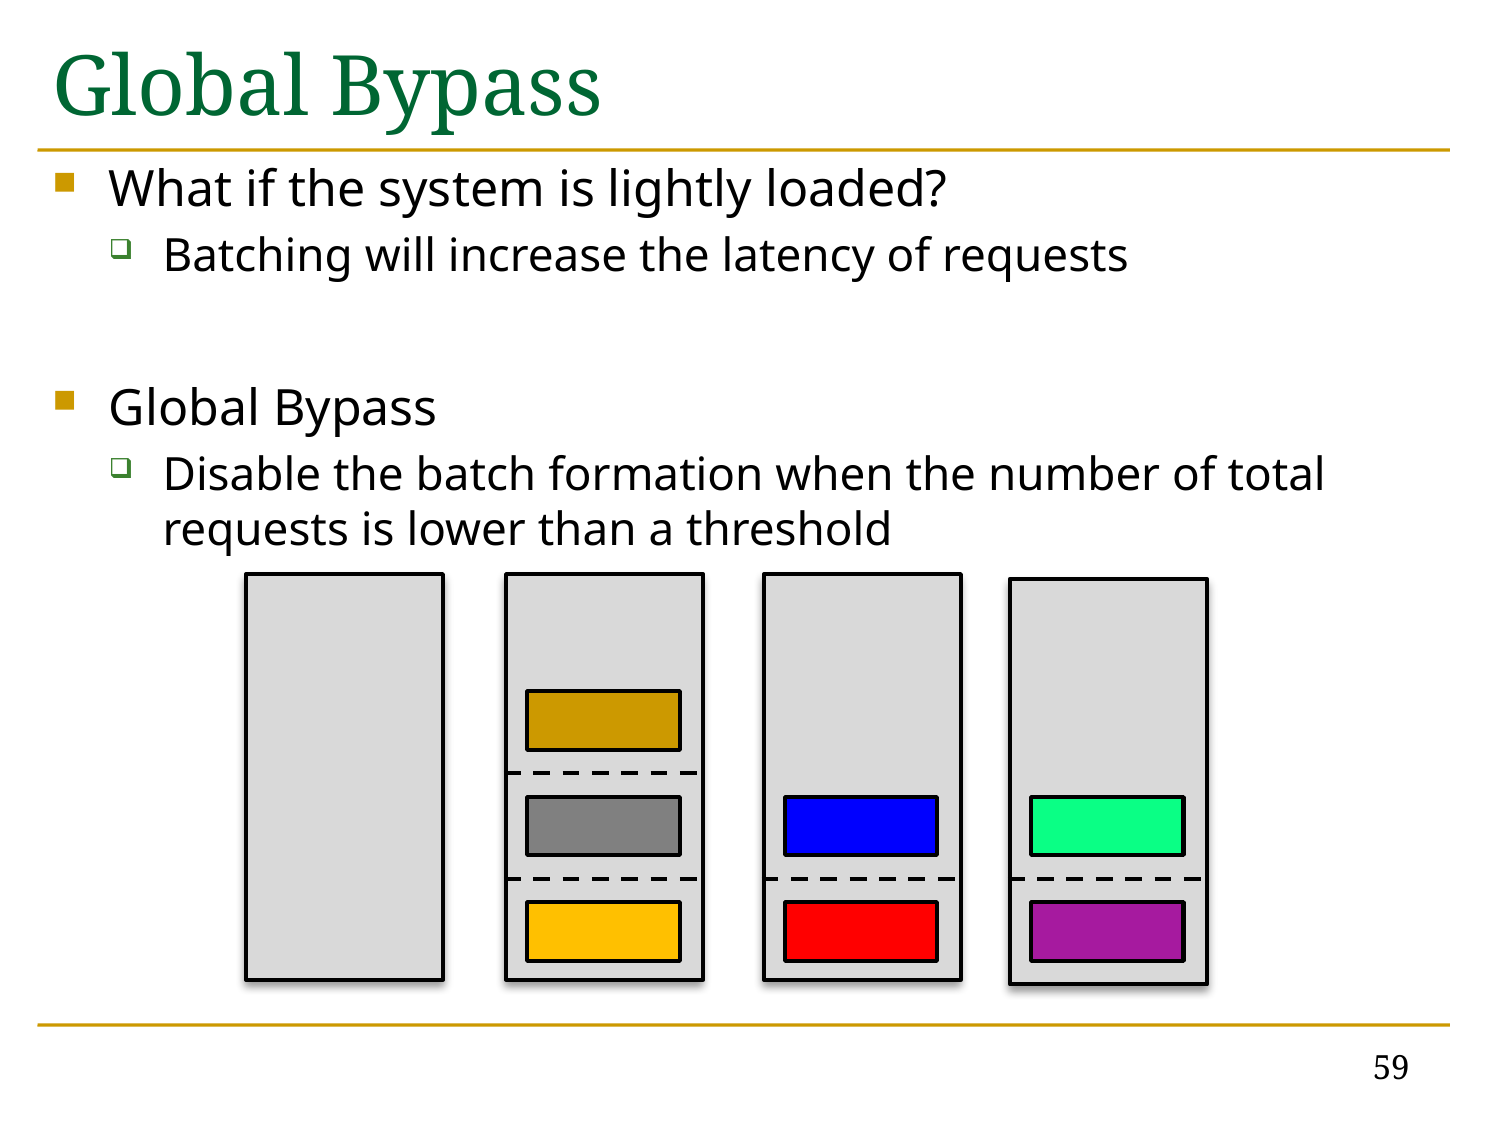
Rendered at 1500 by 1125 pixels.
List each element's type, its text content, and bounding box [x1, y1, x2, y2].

title Global Bypass [37, 24, 1451, 148]
text_box [525, 689, 682, 752]
text_box [246, 574, 443, 980]
text_box [1010, 578, 1207, 878]
text_box [783, 900, 939, 963]
text_box [525, 900, 682, 963]
text_box [506, 885, 703, 980]
text_box [1029, 795, 1186, 857]
slide_number 59 [1074, 1023, 1426, 1100]
text_box [1029, 900, 1186, 963]
text_box [506, 780, 703, 878]
text_box [525, 795, 682, 857]
text_box [763, 885, 961, 980]
text_box [783, 795, 939, 857]
text_box [763, 574, 961, 878]
text_box [506, 574, 703, 773]
list What if the system is lightly loaded? Batching will increase the latency of requests Global Bypass Disable the batch formation when the number of total requests is lower than a threshold [37, 148, 1451, 1026]
text_box [1010, 885, 1207, 985]
